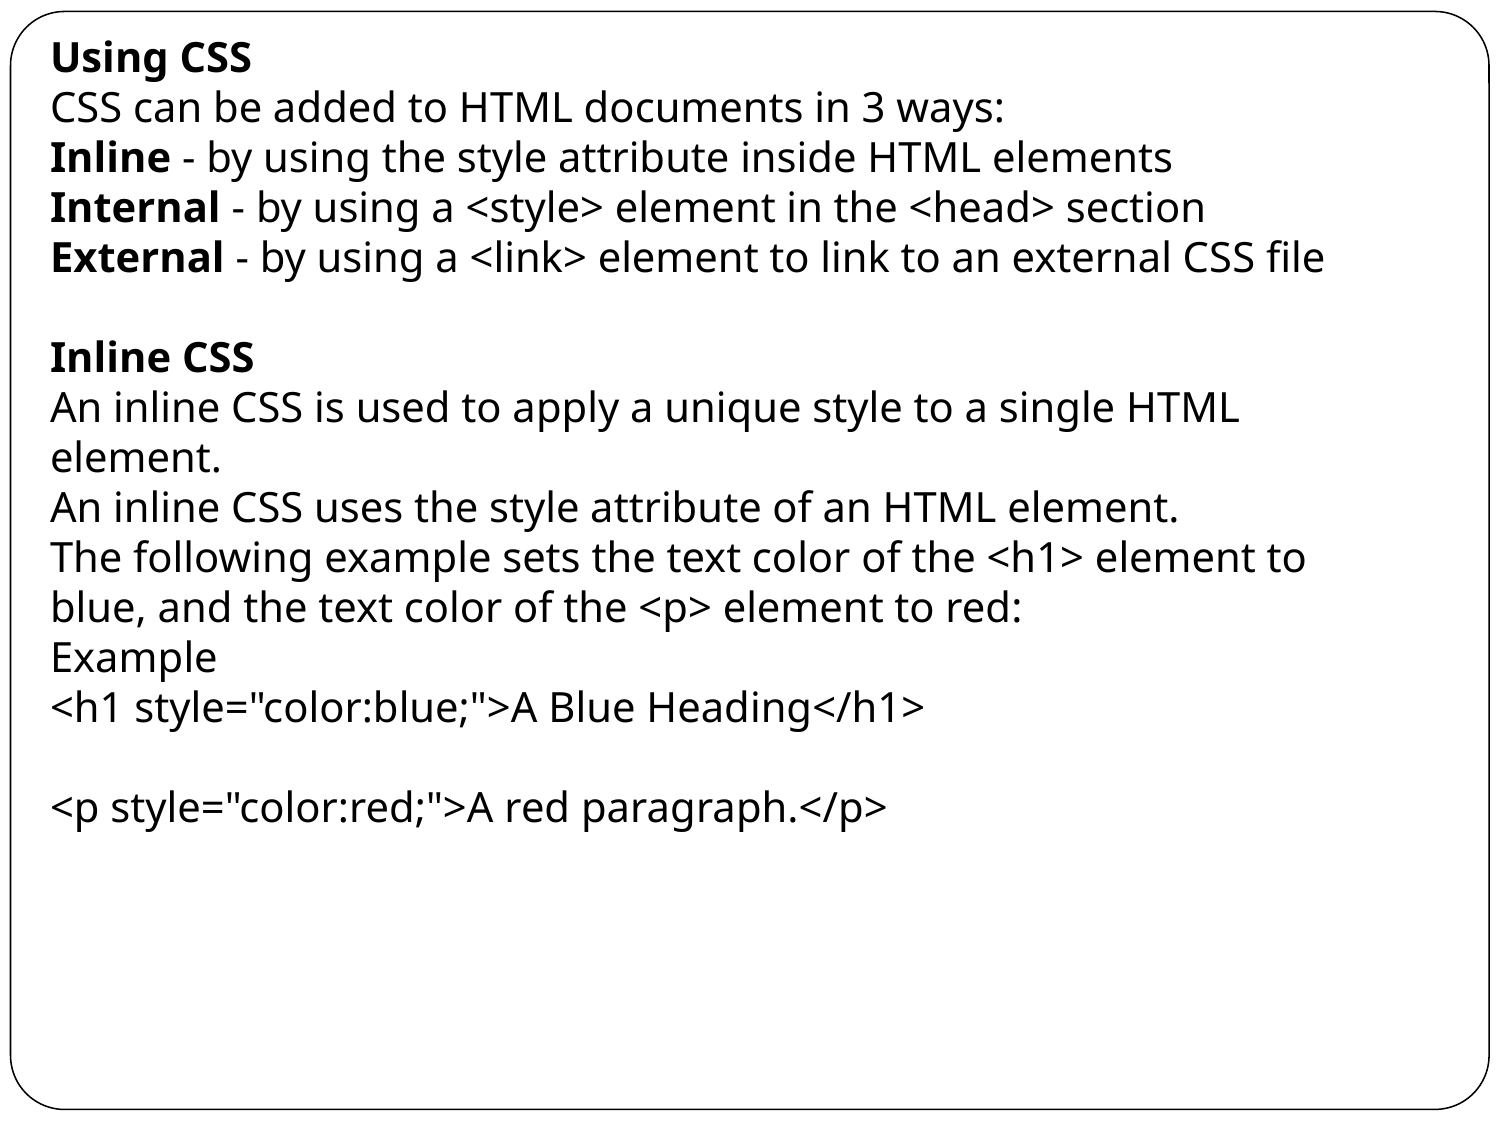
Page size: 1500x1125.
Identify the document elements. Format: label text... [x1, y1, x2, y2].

text_box Using CSS CSS can be added to HTML documents in 3 ways: Inline - by using the style attribute inside HTML elements Internal - by using a <style> element in the <head> section External - by using a <link> element to link to an external CSS file Inline CSS An inline CSS is used to apply a unique style to a single HTML element. An inline CSS uses the style attribute of an HTML element. The following example sets the text color of the <h1> element to blue, and the text color of the <p> element to red: Example <h1 style="color:blue;">A Blue Heading</h1> <p style="color:red;">A red paragraph.</p> [35, 23, 1360, 934]
